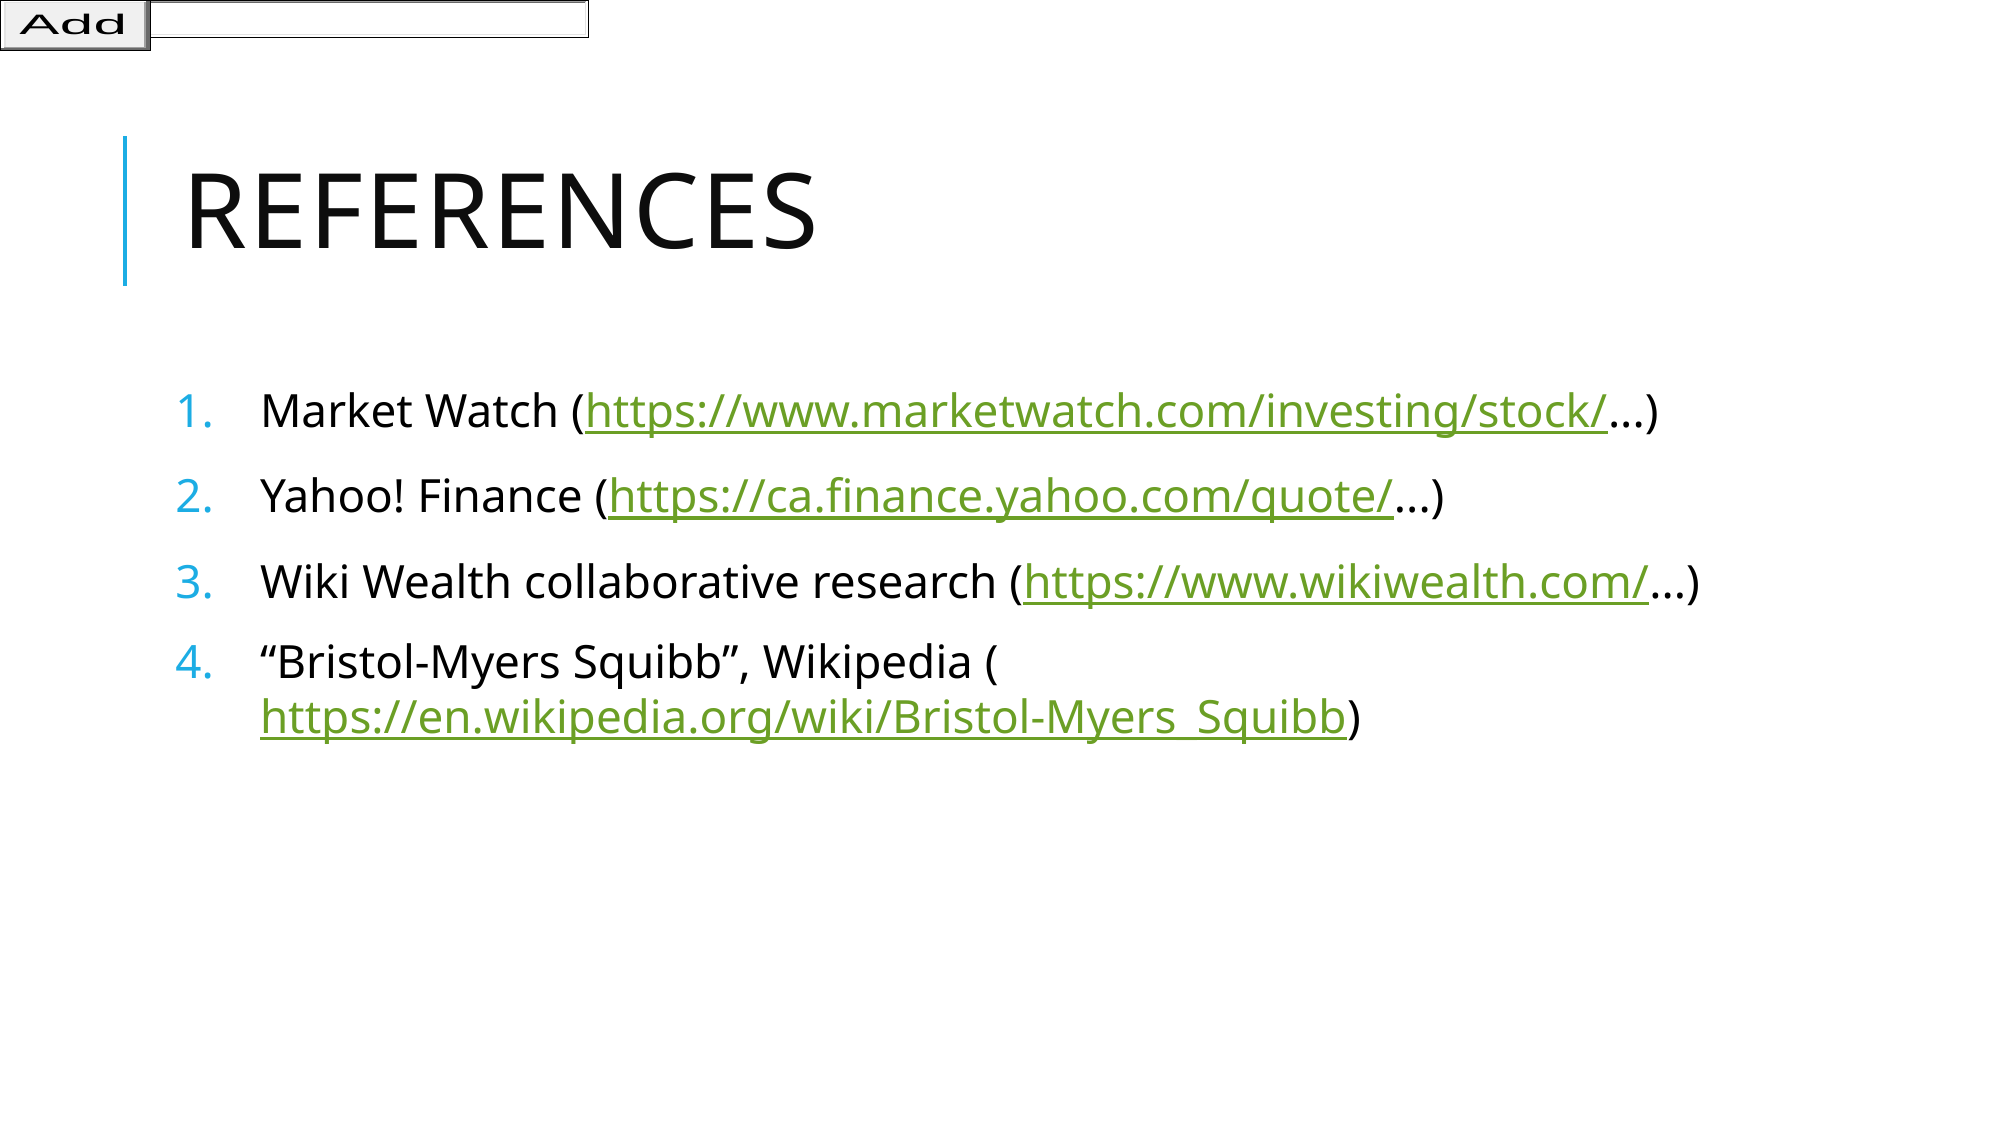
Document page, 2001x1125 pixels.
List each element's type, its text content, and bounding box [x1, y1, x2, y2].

title References [168, 96, 1763, 342]
list Market Watch (https://www.marketwatch.com/investing/stock/...) Yahoo! Finance (https://ca.finance.yahoo.com/quote/...) Wiki Wealth collaborative research (https://www.wikiwealth.com/...) “Bristol-Myers Squibb”, Wikipedia (https://en.wikipedia.org/wiki/Bristol-Myers_Squibb) [168, 375, 1763, 1035]
